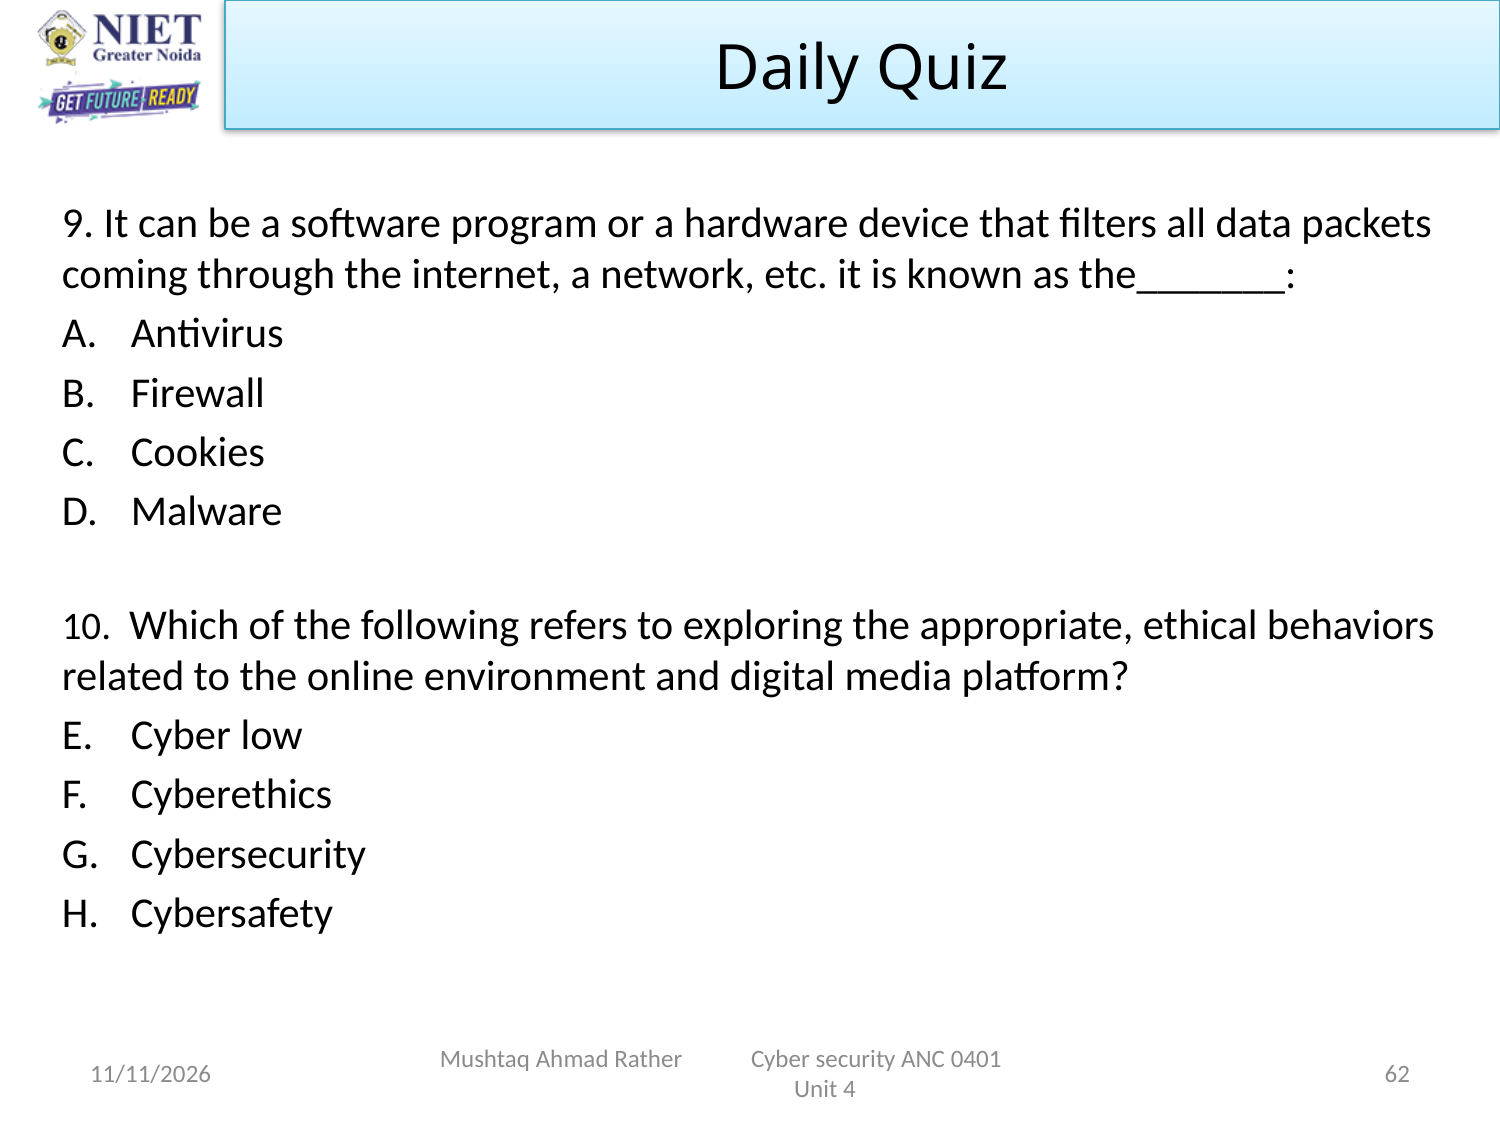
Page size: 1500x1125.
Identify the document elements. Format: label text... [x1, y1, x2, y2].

footer Mushtaq Ahmad Rather Cyber security ANC 0401 Unit 4 [412, 1042, 1238, 1103]
list 9. It can be a software program or a hardware device that filters all data packets coming through the internet, a network, etc. it is known as the_______: Antivirus Firewall Cookies Malware 10. Which of the following refers to exploring the appropriate, ethical behaviors related to the online environment and digital media platform? Cyber low Cyberethics Cybersecurity Cybersafety [46, 187, 1460, 988]
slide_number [75, 1042, 412, 1103]
picture [0, 0, 238, 135]
text_box Daily Quiz [238, 0, 1500, 130]
slide_number 62 [1238, 1042, 1425, 1103]
